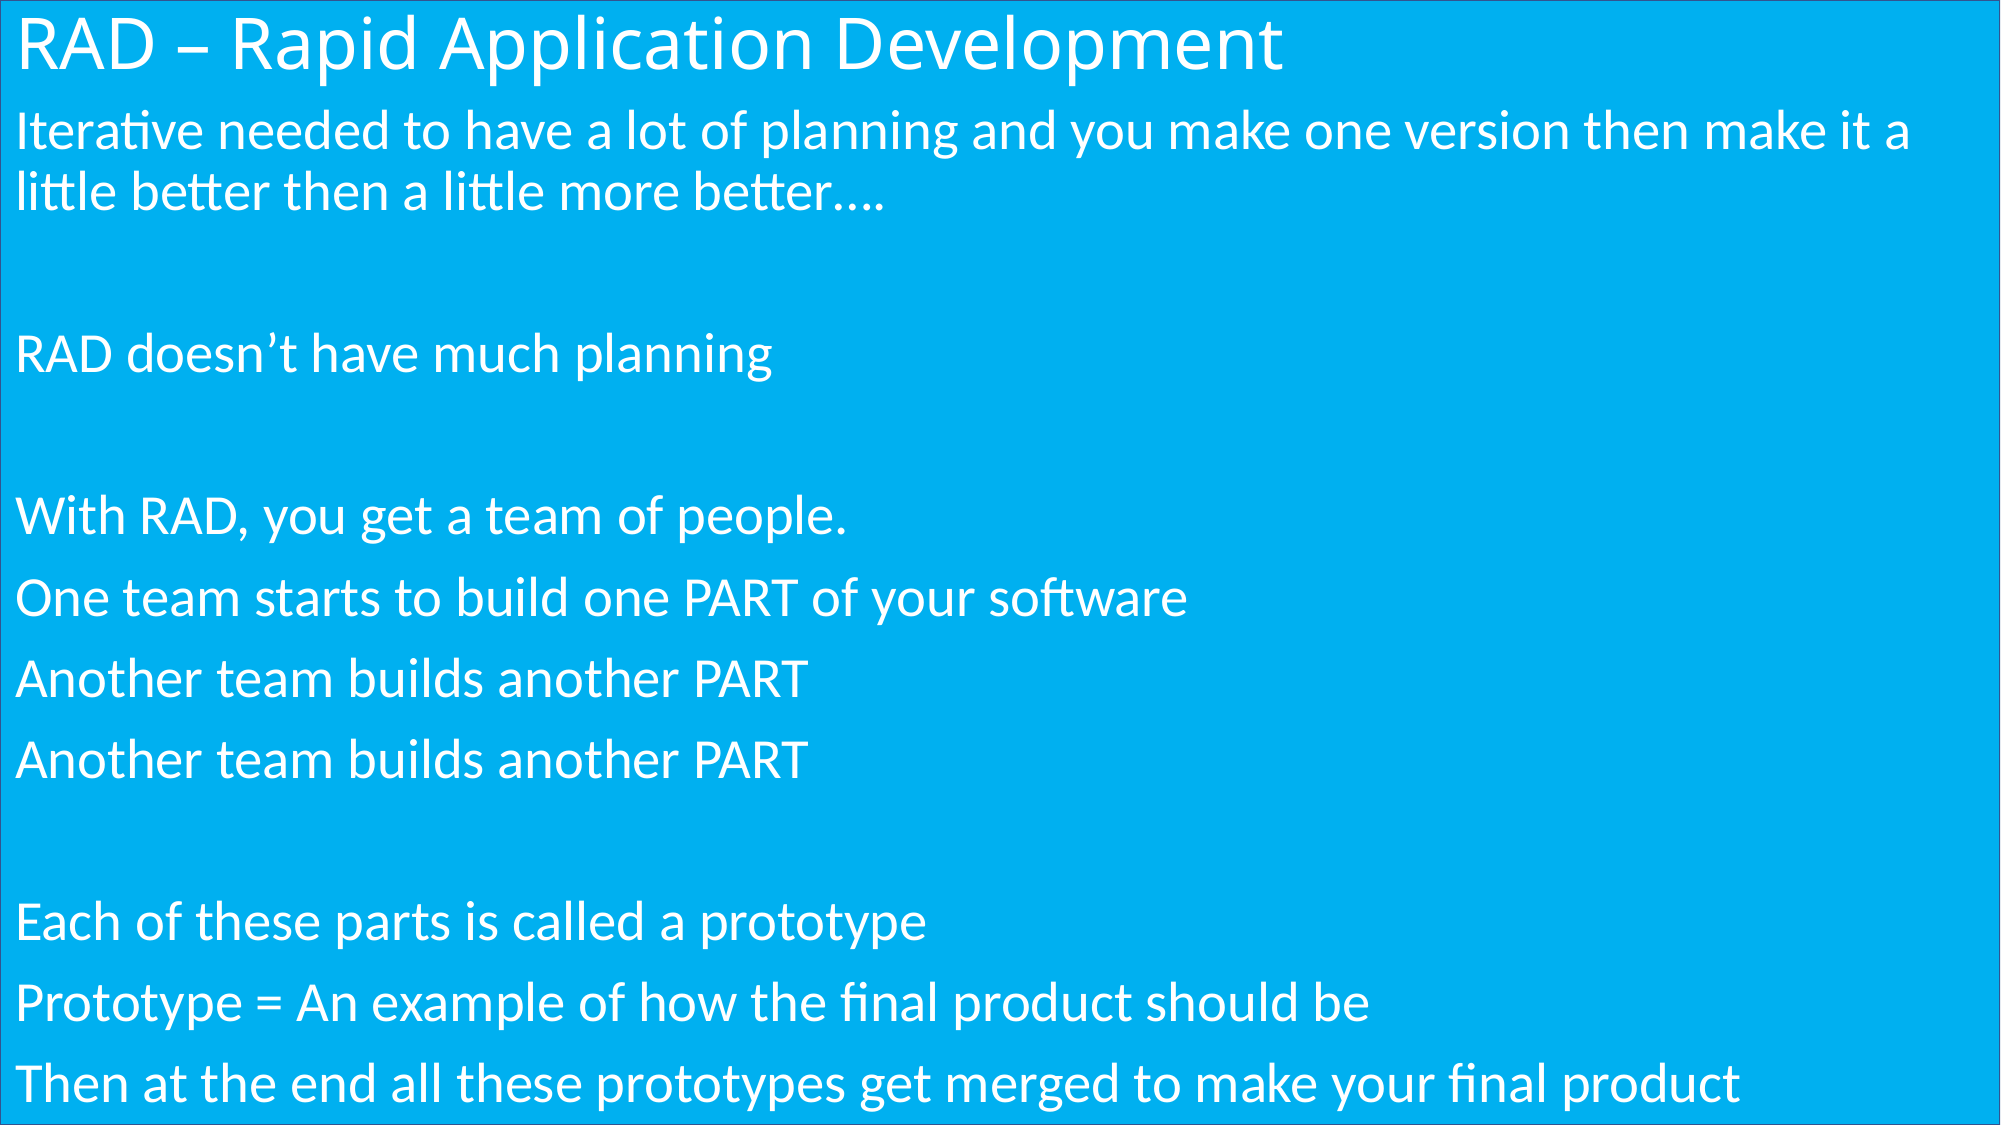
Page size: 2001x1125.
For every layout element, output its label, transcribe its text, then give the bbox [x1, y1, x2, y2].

list Iterative needed to have a lot of planning and you make one version then make it a little better then a little more better…. RAD doesn’t have much planning With RAD, you get a team of people. One team starts to build one PART of your software Another team builds another PART Another team builds another PART Each of these parts is called a prototype Prototype = An example of how the final product should be Then at the end all these prototypes get merged to make your final product [0, 93, 2000, 1125]
title RAD – Rapid Application Development [0, 0, 2000, 93]
